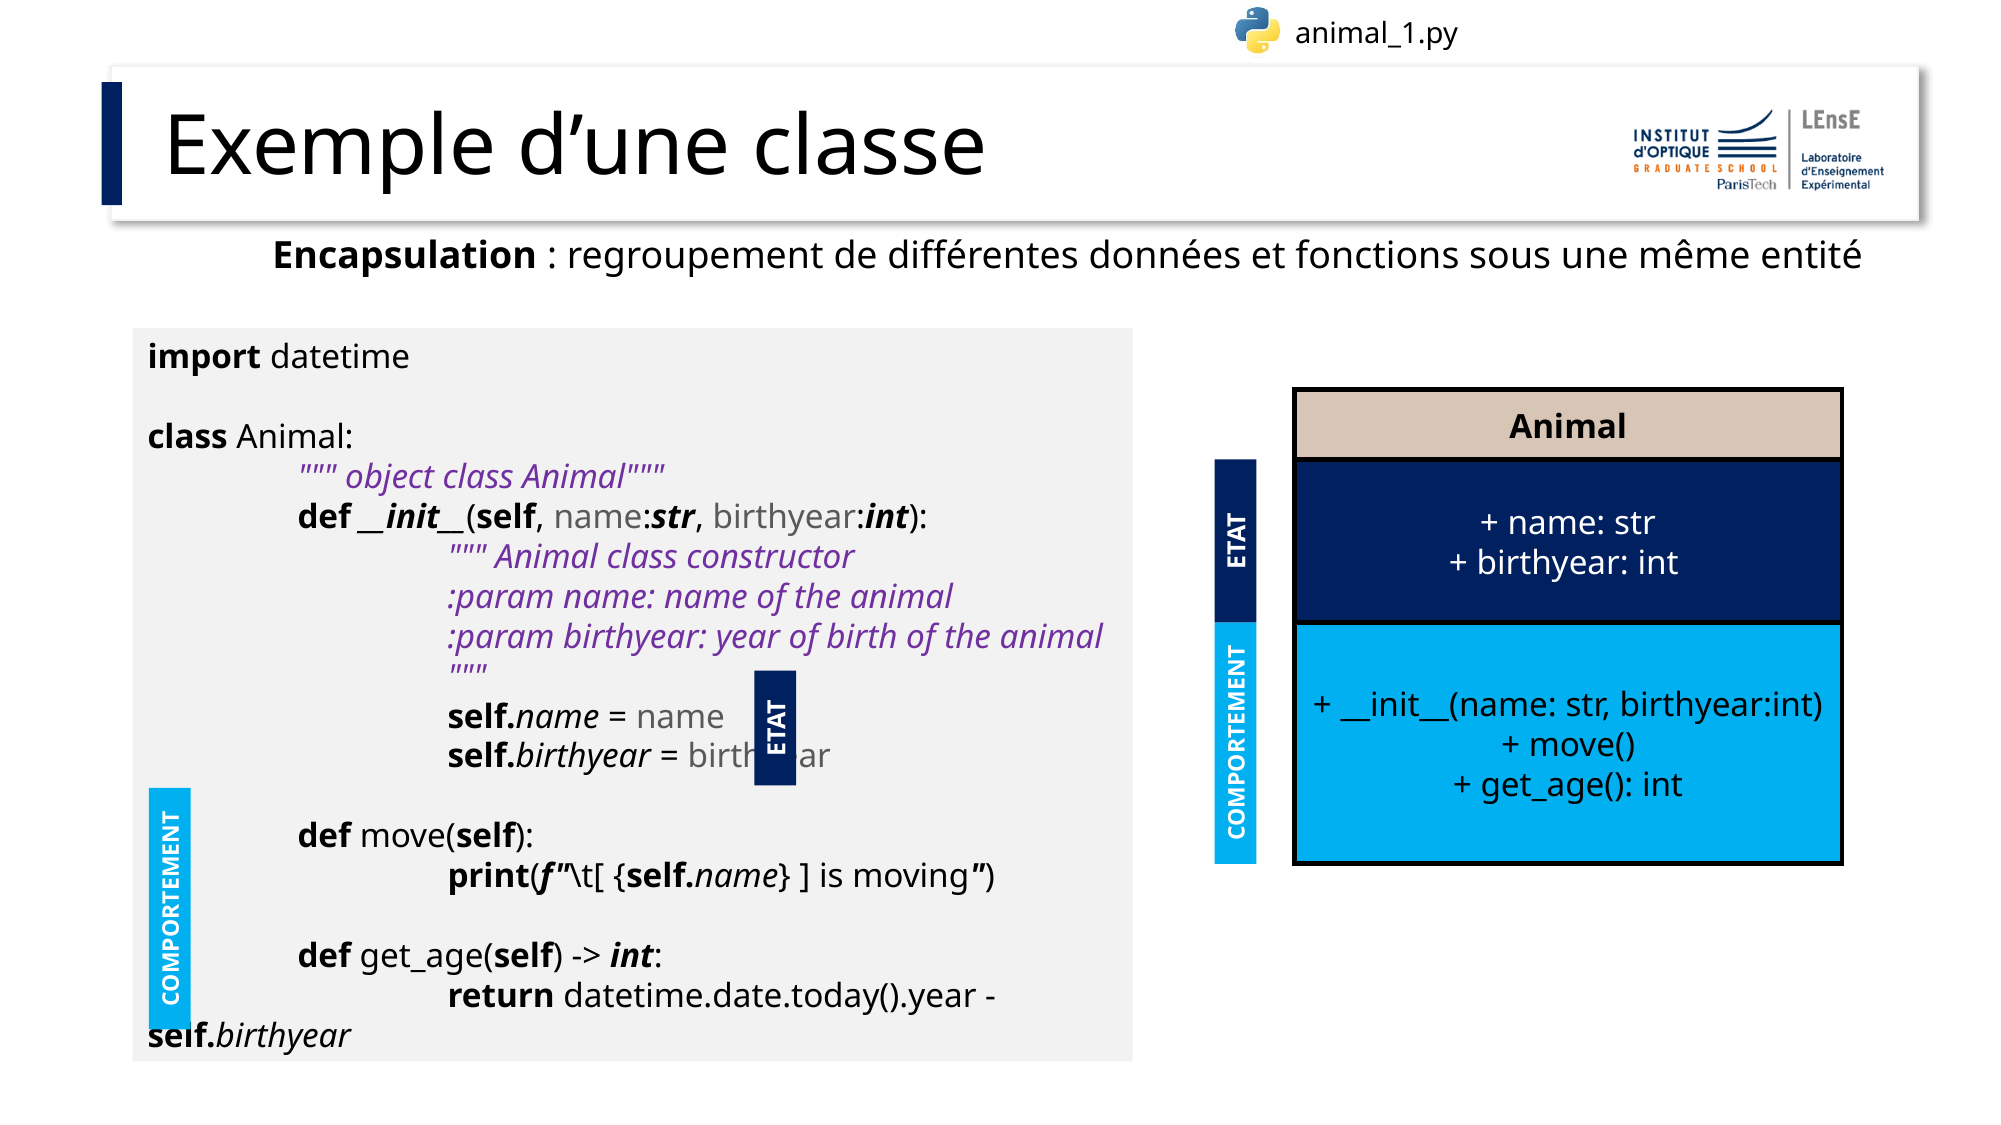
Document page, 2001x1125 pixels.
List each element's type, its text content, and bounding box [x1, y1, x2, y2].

picture [1608, 83, 1909, 207]
text_box Encapsulation : regroupement de différentes données et fonctions sous une même entité [257, 223, 1887, 283]
text_box ETAT [753, 670, 797, 786]
text_box + name: str + birthyear: int [1293, 458, 1843, 621]
text_box import datetime class Animal: """ object class Animal""" def __init__(self, name:str, birthyear:int): """ Animal class constructor :param name: name of the animal :param birthyear: year of birth of the animal """ self.name = name self.birthyear = birthyear def move(self): print(f"\t[ {self.name} ] is moving") def get_age(self) -> int: return datetime.date.today().year - self.birthyear [132, 328, 1133, 1062]
text_box Exemple d’une classe [148, 95, 1621, 211]
picture [1235, 7, 1281, 58]
text_box + __init__(name: str, birthyear:int) + move() + get_age(): int [1293, 621, 1843, 865]
text_box animal_1.py [1281, 7, 1884, 57]
text_box [101, 81, 123, 206]
text_box ETAT [1213, 458, 1257, 623]
text_box COMPORTEMENT [148, 787, 192, 1030]
text_box Animal [1294, 388, 1843, 458]
text_box [109, 65, 1919, 221]
text_box COMPORTEMENT [1213, 623, 1257, 865]
